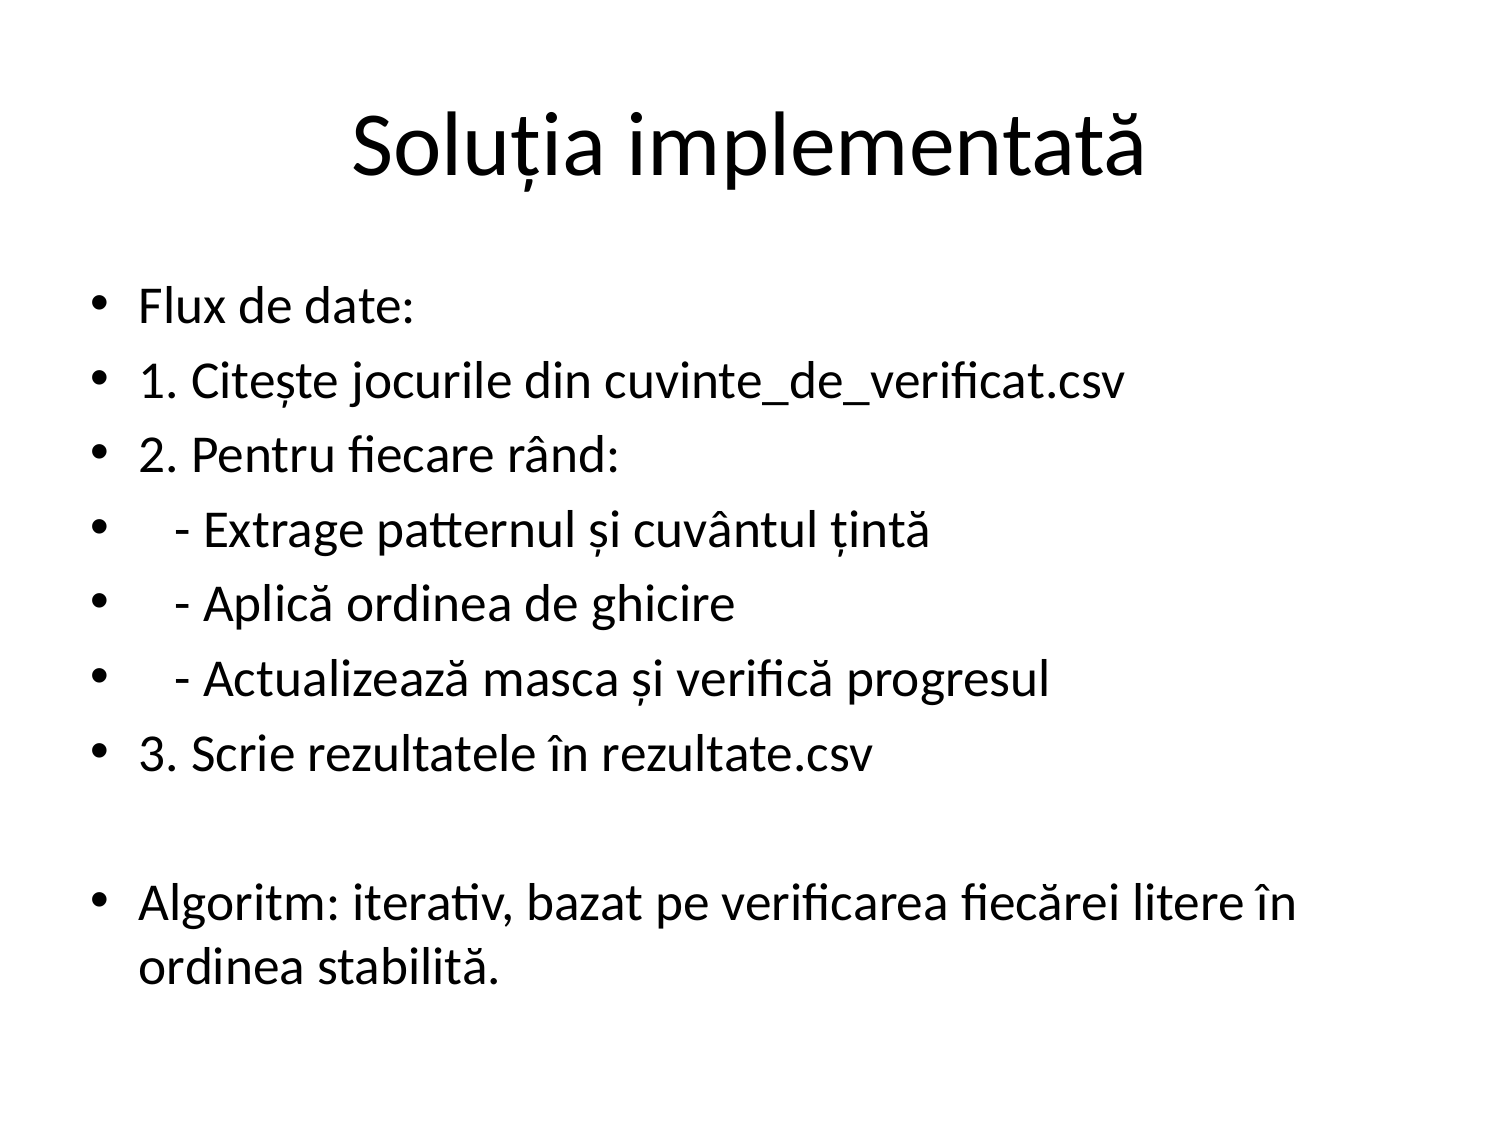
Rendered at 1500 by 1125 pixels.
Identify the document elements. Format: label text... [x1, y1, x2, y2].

list Flux de date: 1. Citește jocurile din cuvinte_de_verificat.csv 2. Pentru fiecare rând: - Extrage patternul și cuvântul țintă - Aplică ordinea de ghicire - Actualizează masca și verifică progresul 3. Scrie rezultatele în rezultate.csv Algoritm: iterativ, bazat pe verificarea fiecărei litere în ordinea stabilită. [75, 262, 1425, 1005]
title Soluția implementată [75, 45, 1425, 233]
